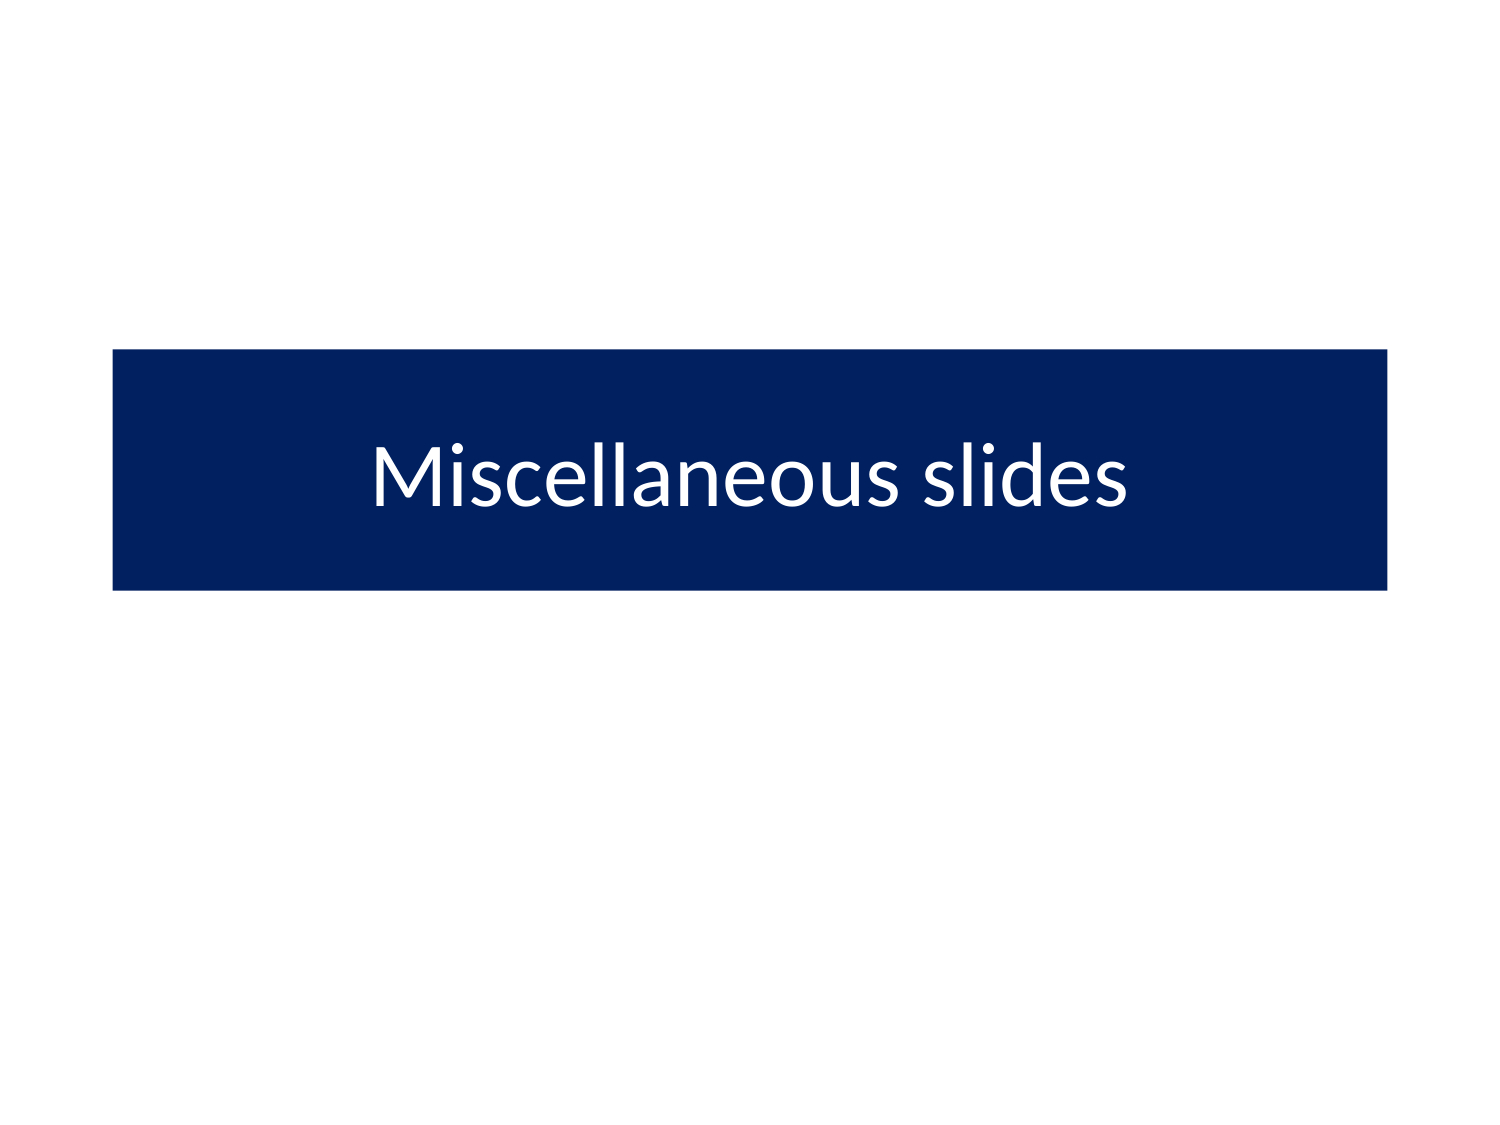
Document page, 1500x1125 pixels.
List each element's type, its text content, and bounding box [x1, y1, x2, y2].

title Miscellaneous slides [112, 349, 1388, 591]
